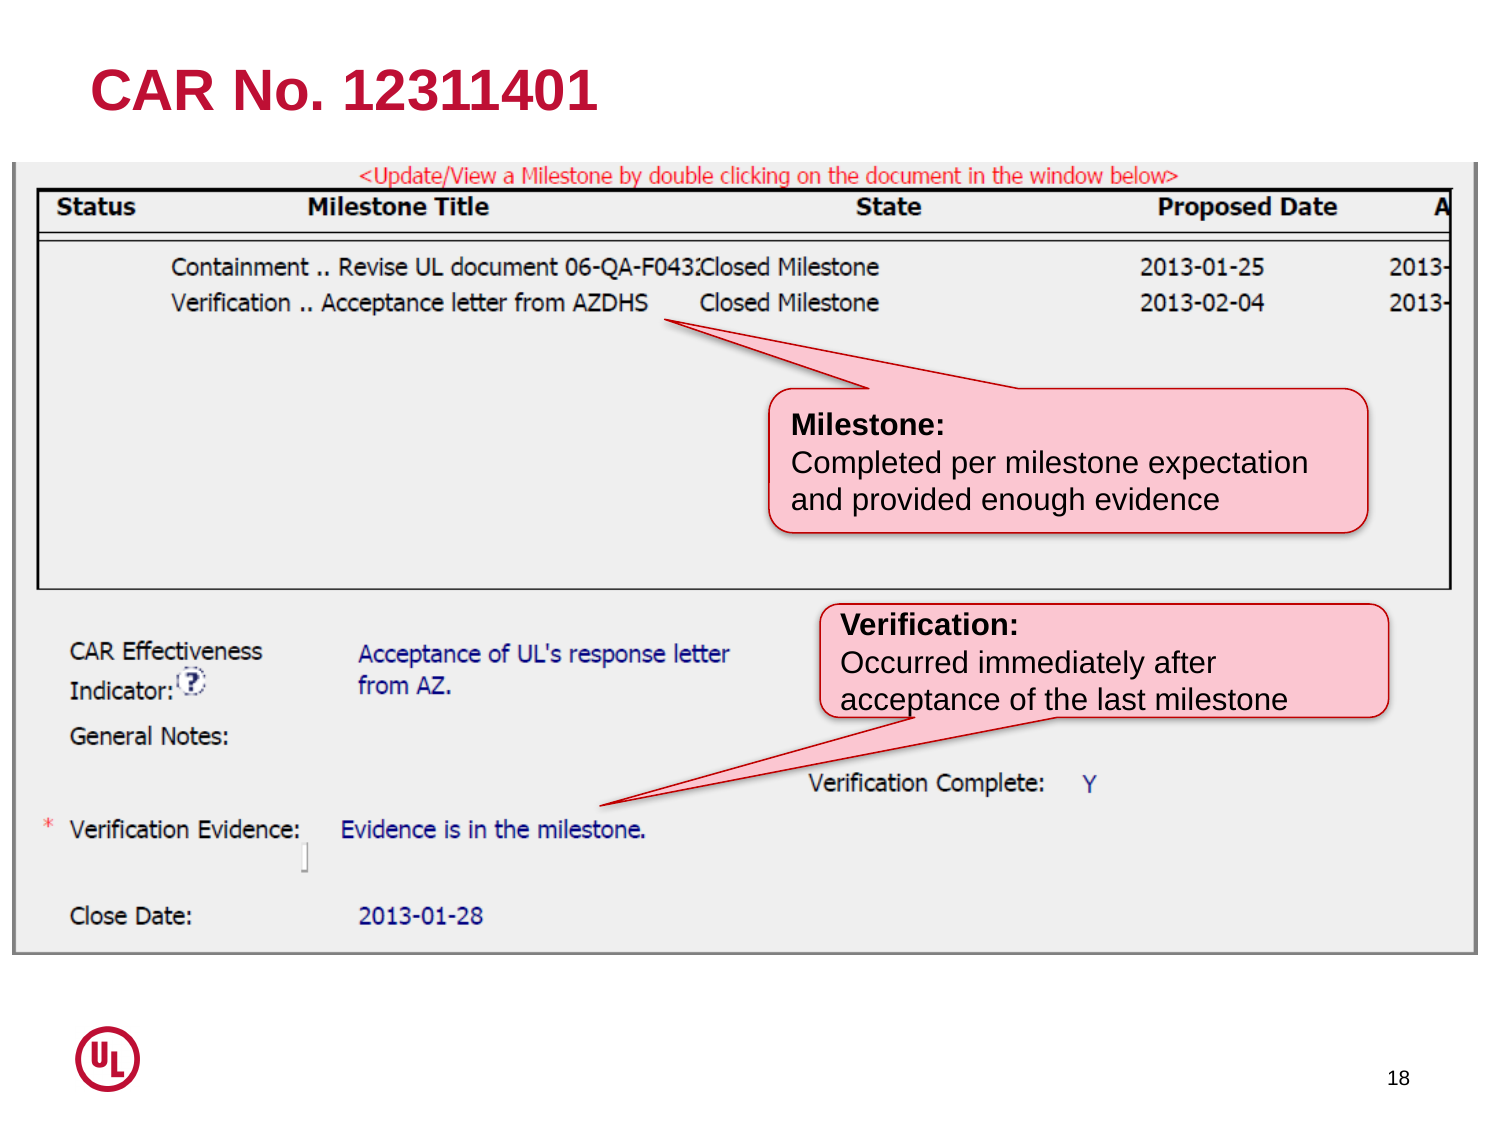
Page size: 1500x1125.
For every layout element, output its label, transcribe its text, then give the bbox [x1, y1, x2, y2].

picture [11, 162, 1478, 956]
title CAR No. 12311401 [74, 44, 1426, 160]
slide_number 18 [1319, 1047, 1425, 1108]
picture [75, 1026, 140, 1092]
